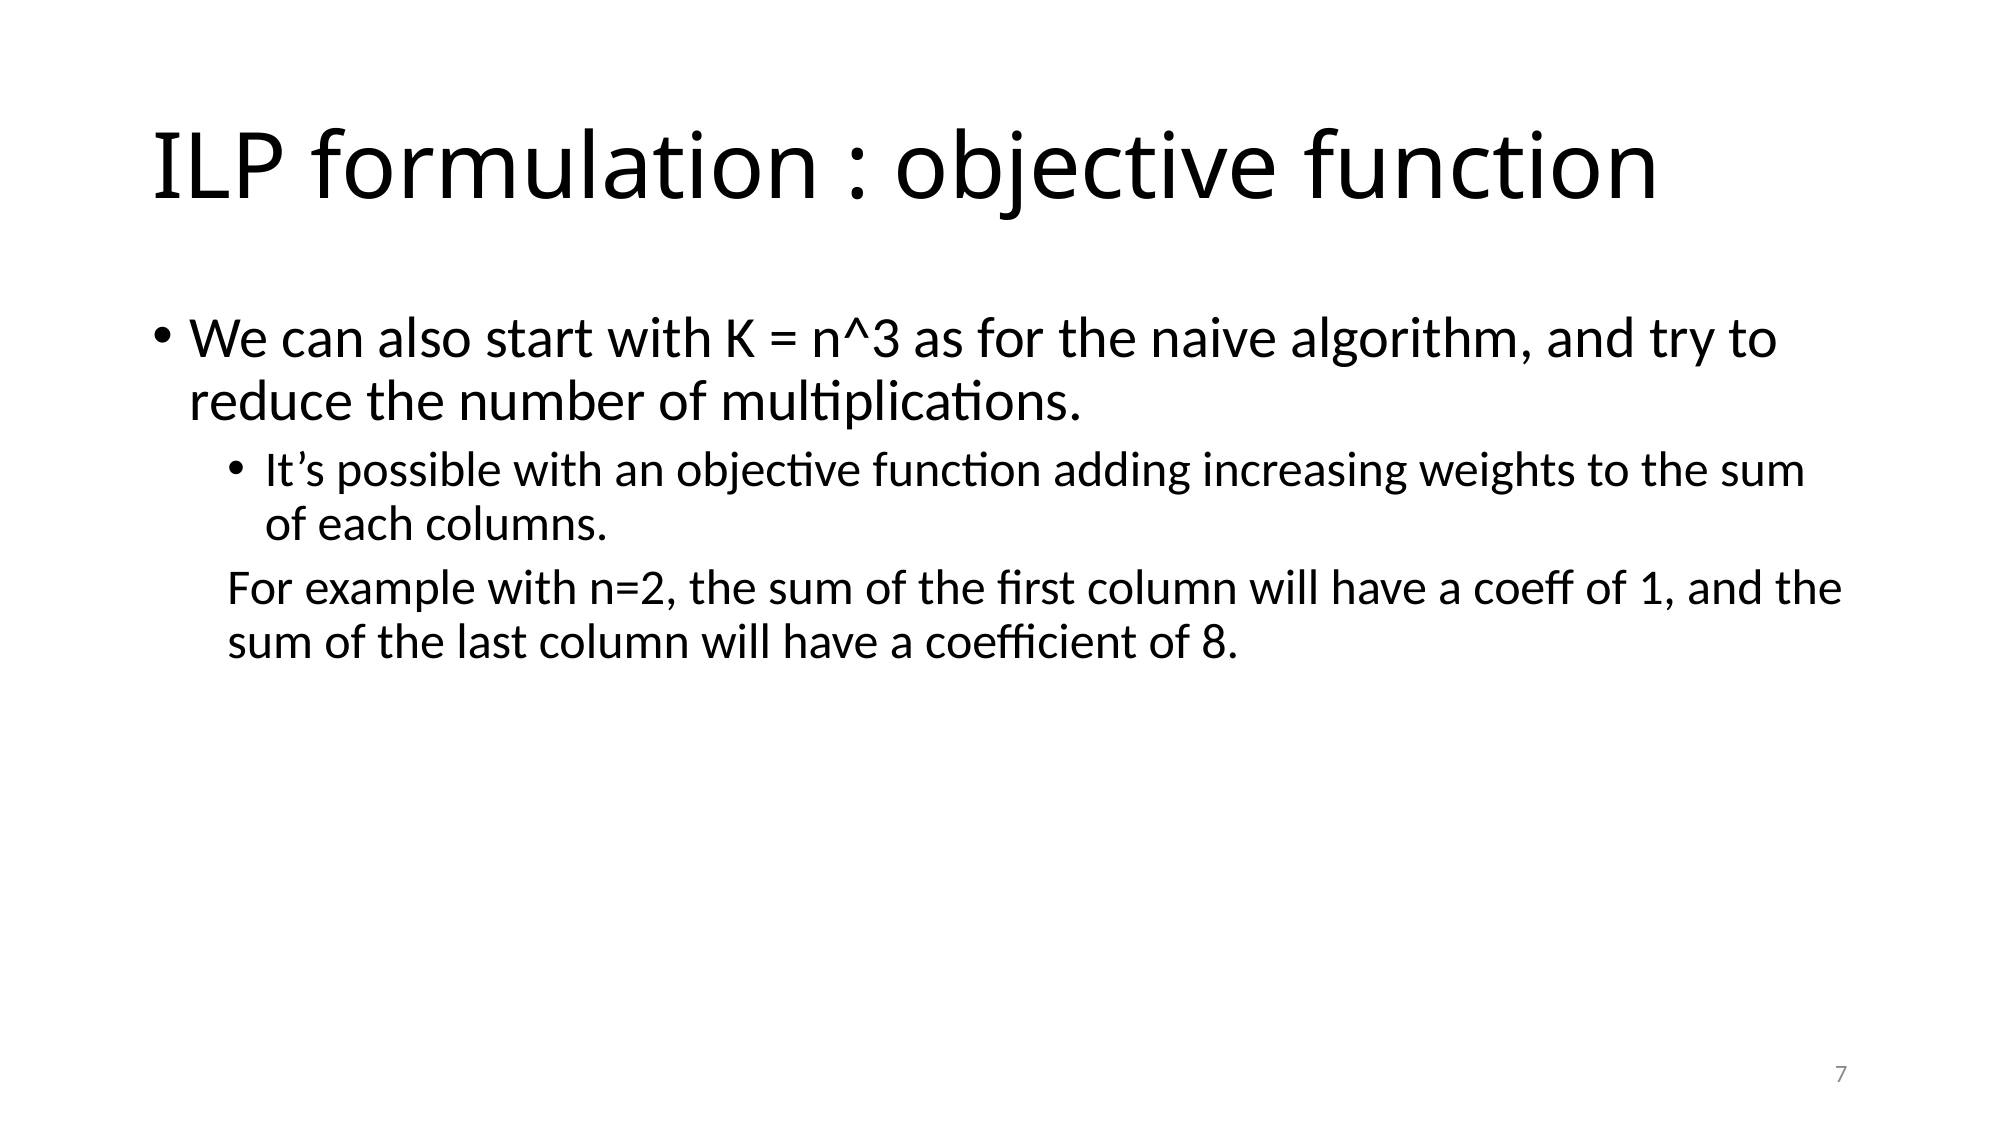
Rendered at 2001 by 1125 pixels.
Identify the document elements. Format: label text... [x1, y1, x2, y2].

title ILP formulation : objective function [137, 59, 1863, 278]
slide_number 7 [1412, 1042, 1863, 1103]
list We can also start with K = n^3 as for the naive algorithm, and try to reduce the number of multiplications. It’s possible with an objective function adding increasing weights to the sum of each columns. For example with n=2, the sum of the first column will have a coeff of 1, and the sum of the last column will have a coefficient of 8. [137, 299, 1863, 1014]
